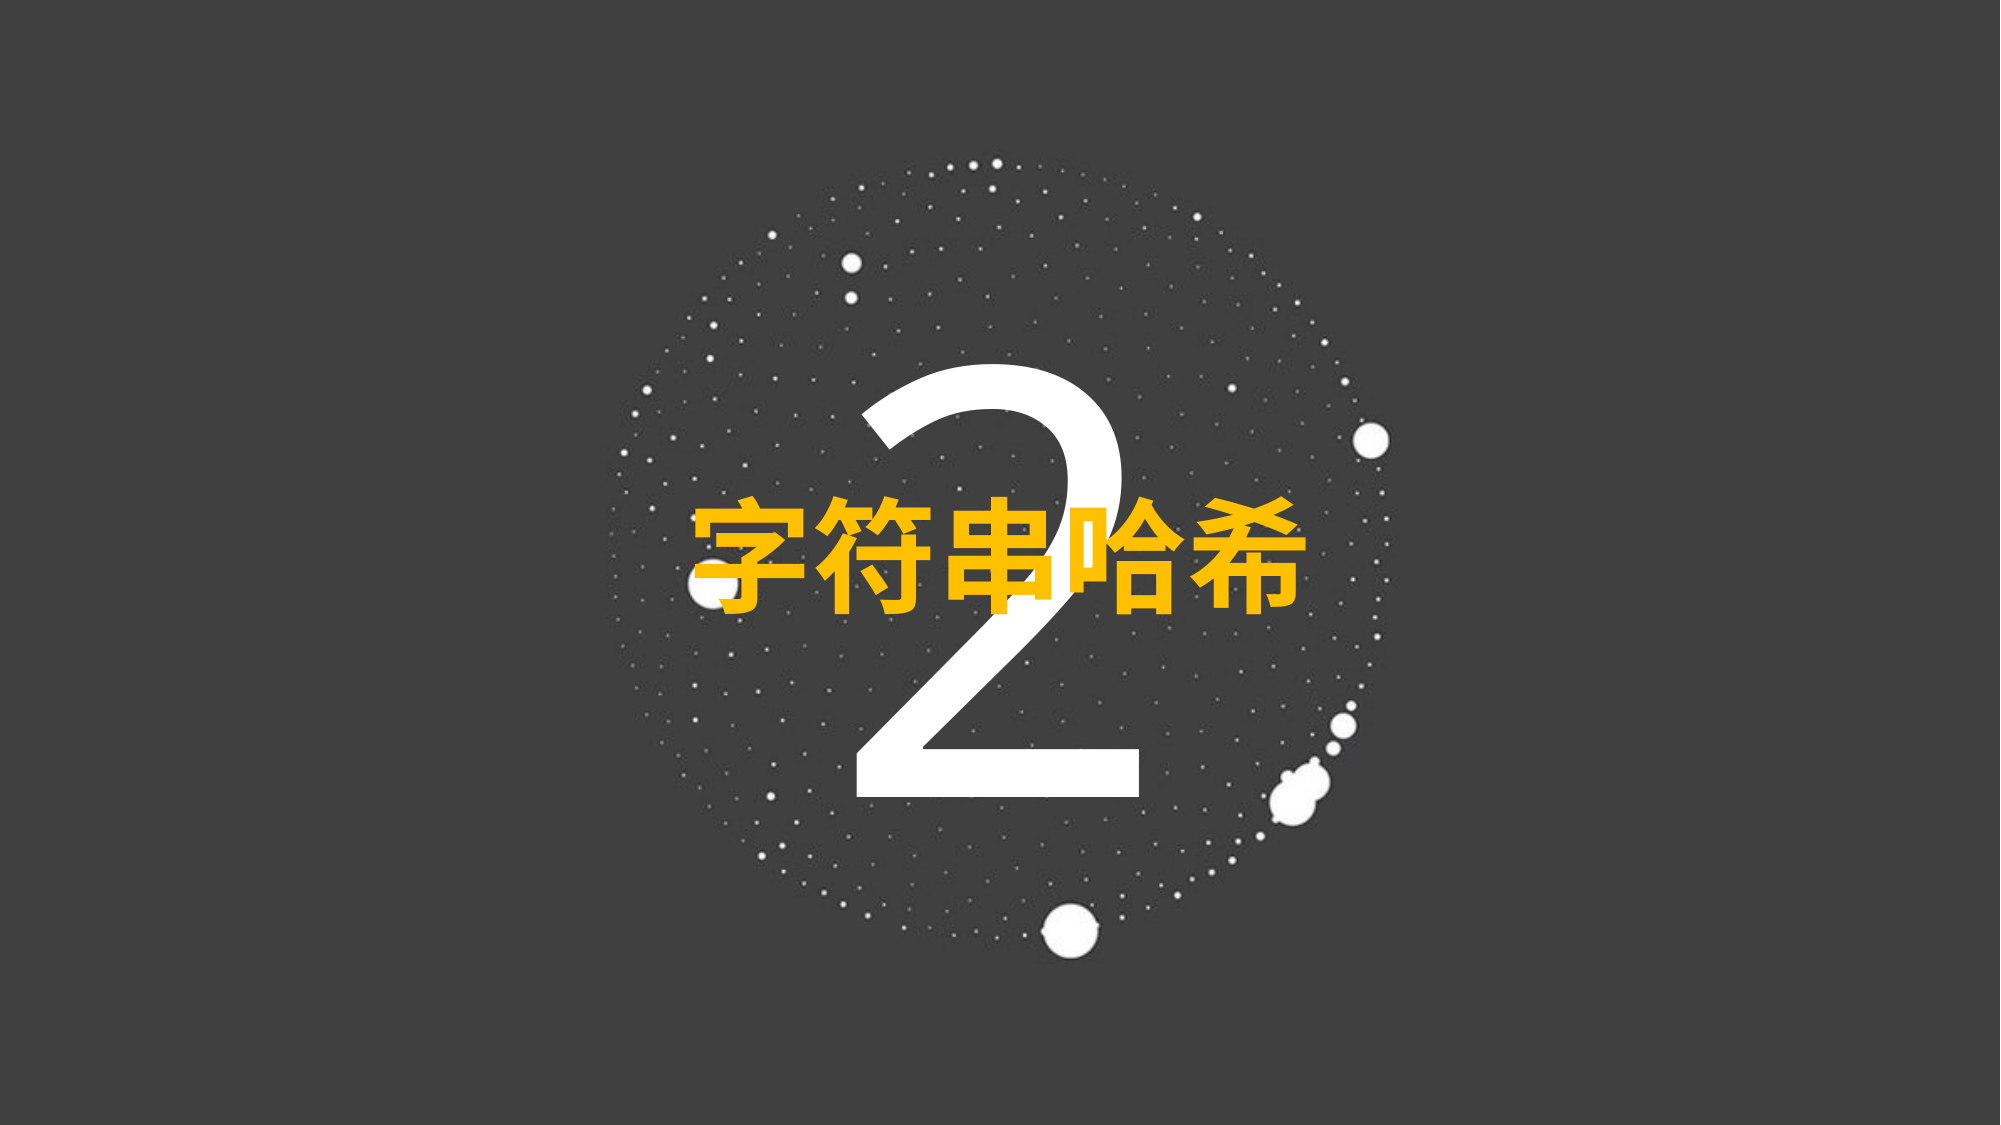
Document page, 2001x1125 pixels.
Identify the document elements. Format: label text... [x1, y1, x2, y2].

picture [526, 88, 1474, 487]
text_box 2 [814, 192, 1186, 487]
list 字符串哈希 [465, 487, 1535, 636]
picture [526, 636, 1474, 1037]
text_box 2 [814, 636, 1186, 925]
